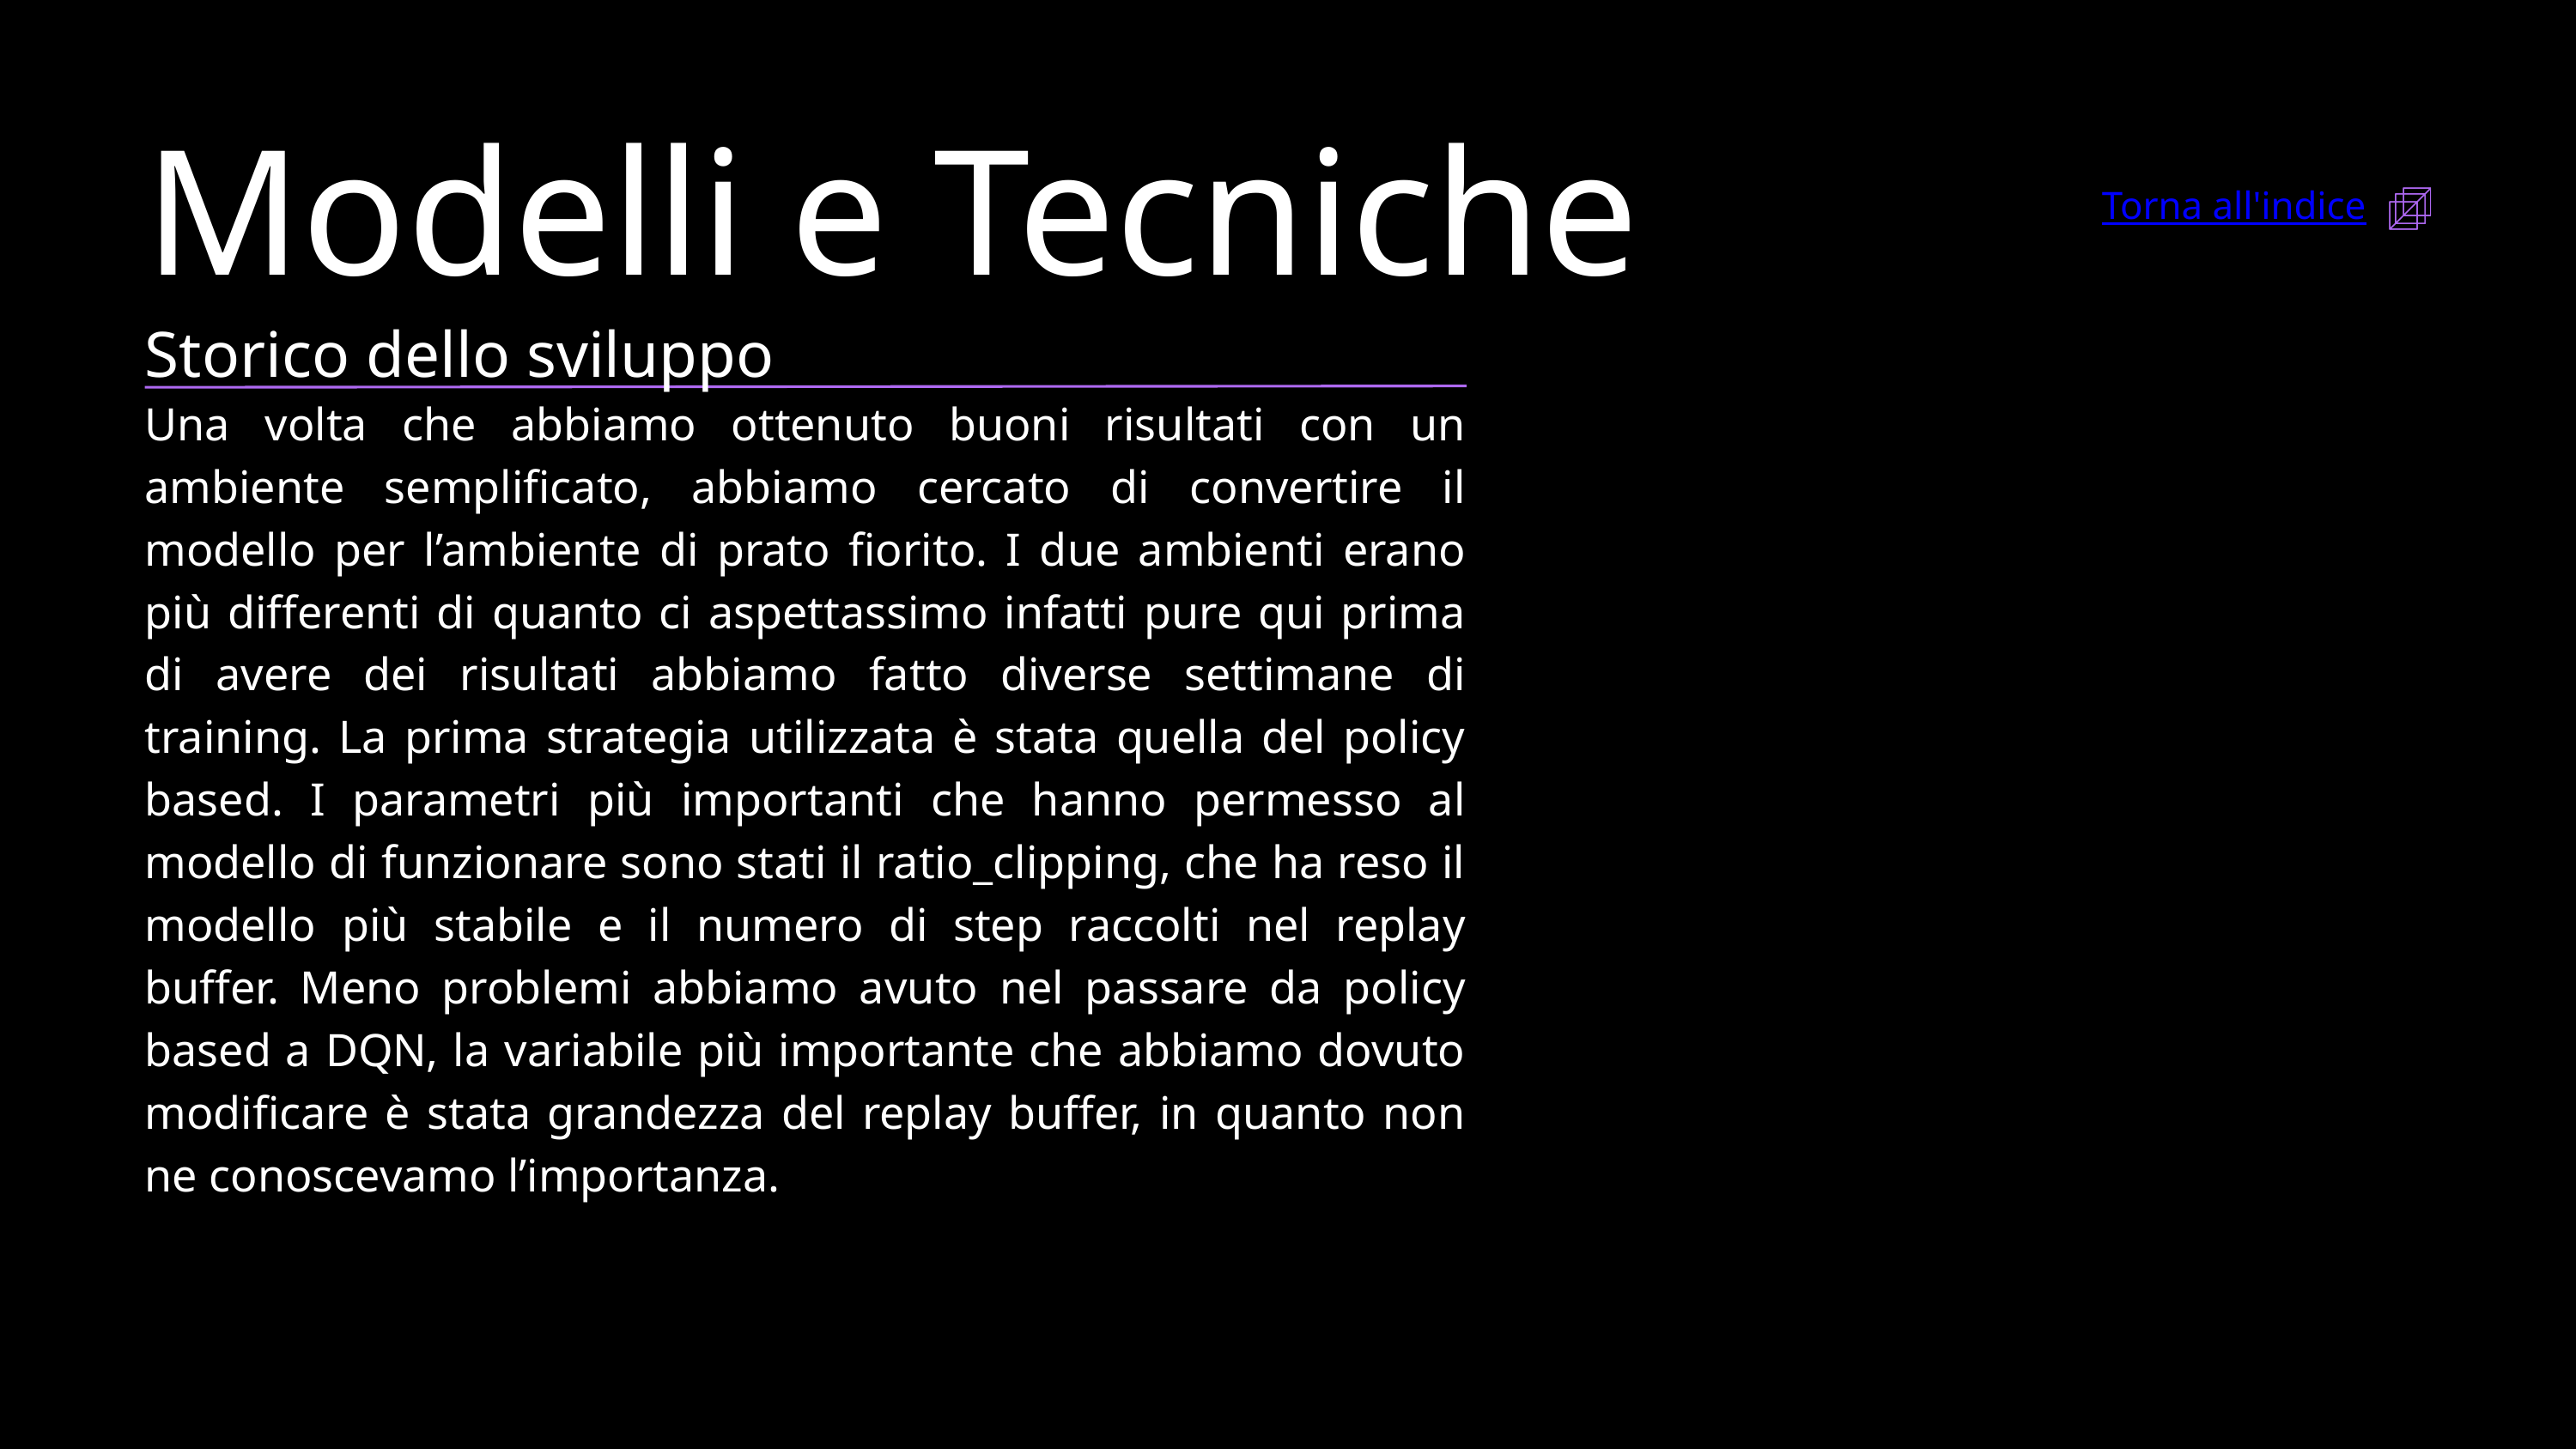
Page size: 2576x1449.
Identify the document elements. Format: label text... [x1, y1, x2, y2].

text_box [2041, 185, 2432, 231]
text_box Modelli e Tecniche [144, 112, 1651, 310]
text_box Storico dello sviluppo [144, 301, 1208, 387]
text_box Una volta che abbiamo ottenuto buoni risultati con un ambiente semplificato, abbiamo cercato di convertire il modello per l’ambiente di prato fiorito. I due ambienti erano più differenti di quanto ci aspettassimo infatti pure qui prima di avere dei risultati abbiamo fatto diverse settimane di training. La prima strategia utilizzata è stata quella del policy based. I parametri più importanti che hanno permesso al modello di funzionare sono stati il ratio_clipping, che ha reso il modello più stabile e il numero di step raccolti nel replay buffer. Meno problemi abbiamo avuto nel passare da policy based a DQN, la variabile più importante che abbiamo dovuto modificare è stata grandezza del replay buffer, in quanto non ne conoscevamo l’importanza. [144, 387, 1467, 1201]
